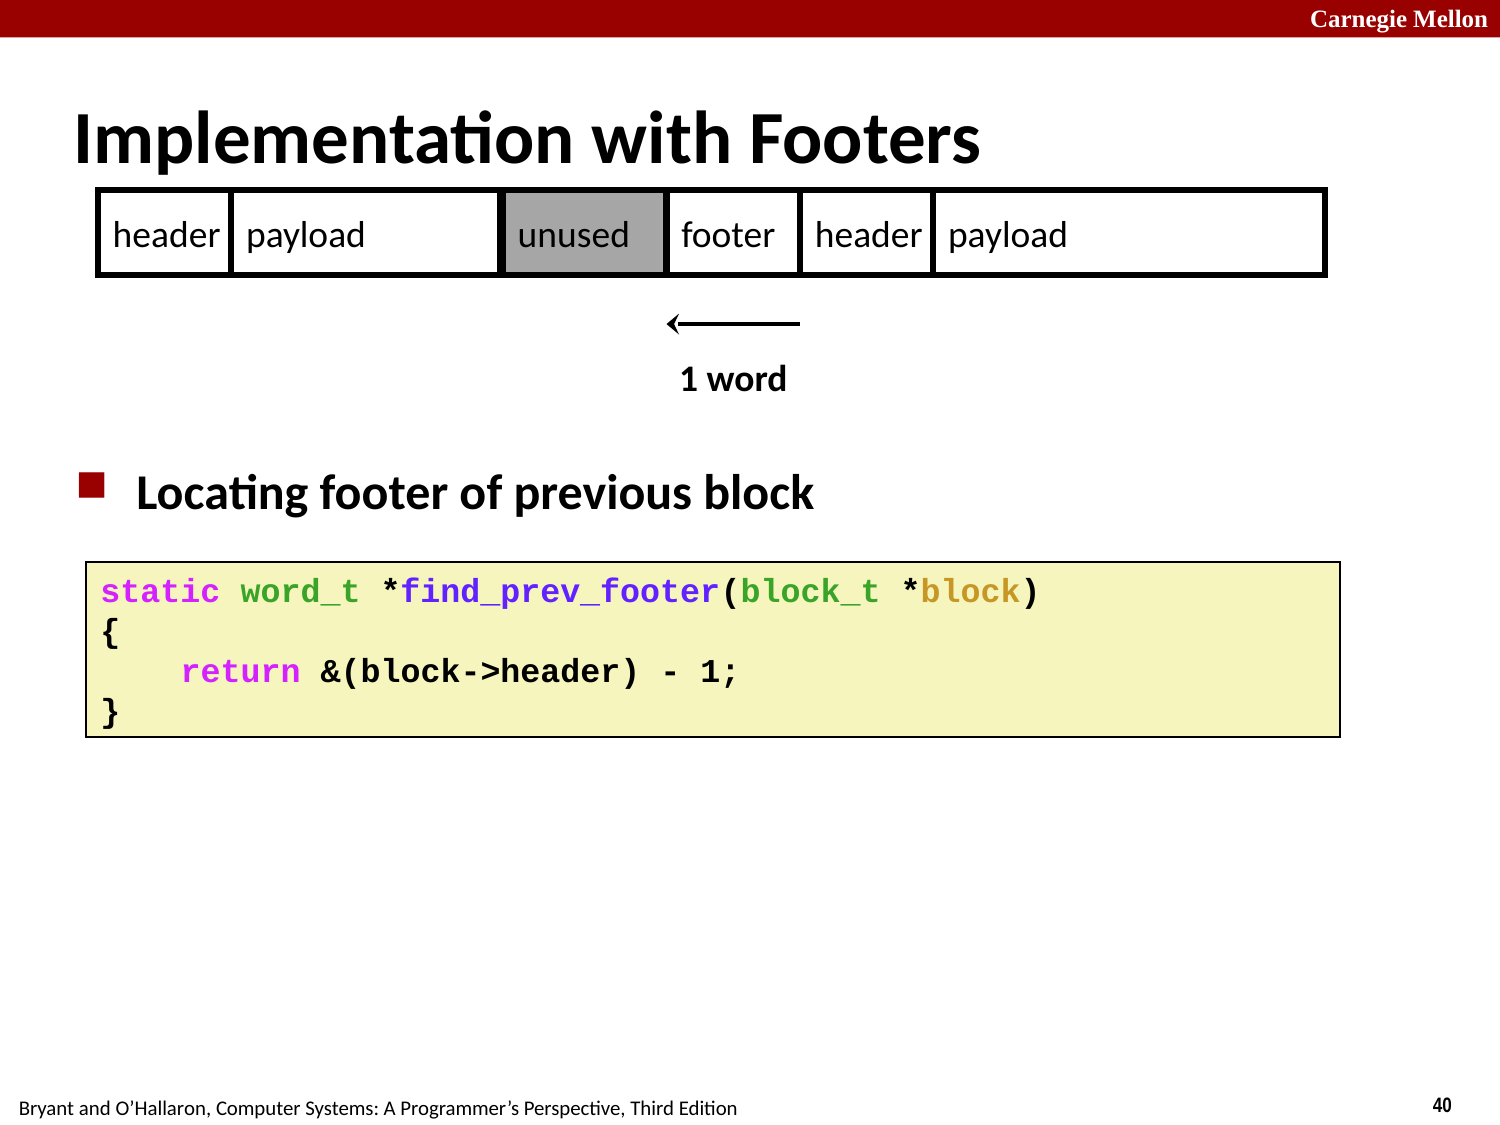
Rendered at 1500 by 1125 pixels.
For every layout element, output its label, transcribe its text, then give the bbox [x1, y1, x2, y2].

text_box payload [933, 190, 1325, 275]
text_box header [800, 190, 933, 275]
text_box unused [502, 190, 666, 275]
text_box static word_t *find_prev_footer(block_t *block) { return &(block->header) - 1; } [85, 561, 1340, 737]
text_box footer [666, 190, 800, 275]
title Implementation with Footers [58, 71, 1305, 197]
list Locating footer of previous block [64, 242, 1361, 1059]
text_box payload [231, 190, 500, 275]
text_box 1 word [664, 346, 803, 406]
text_box header [97, 190, 231, 275]
